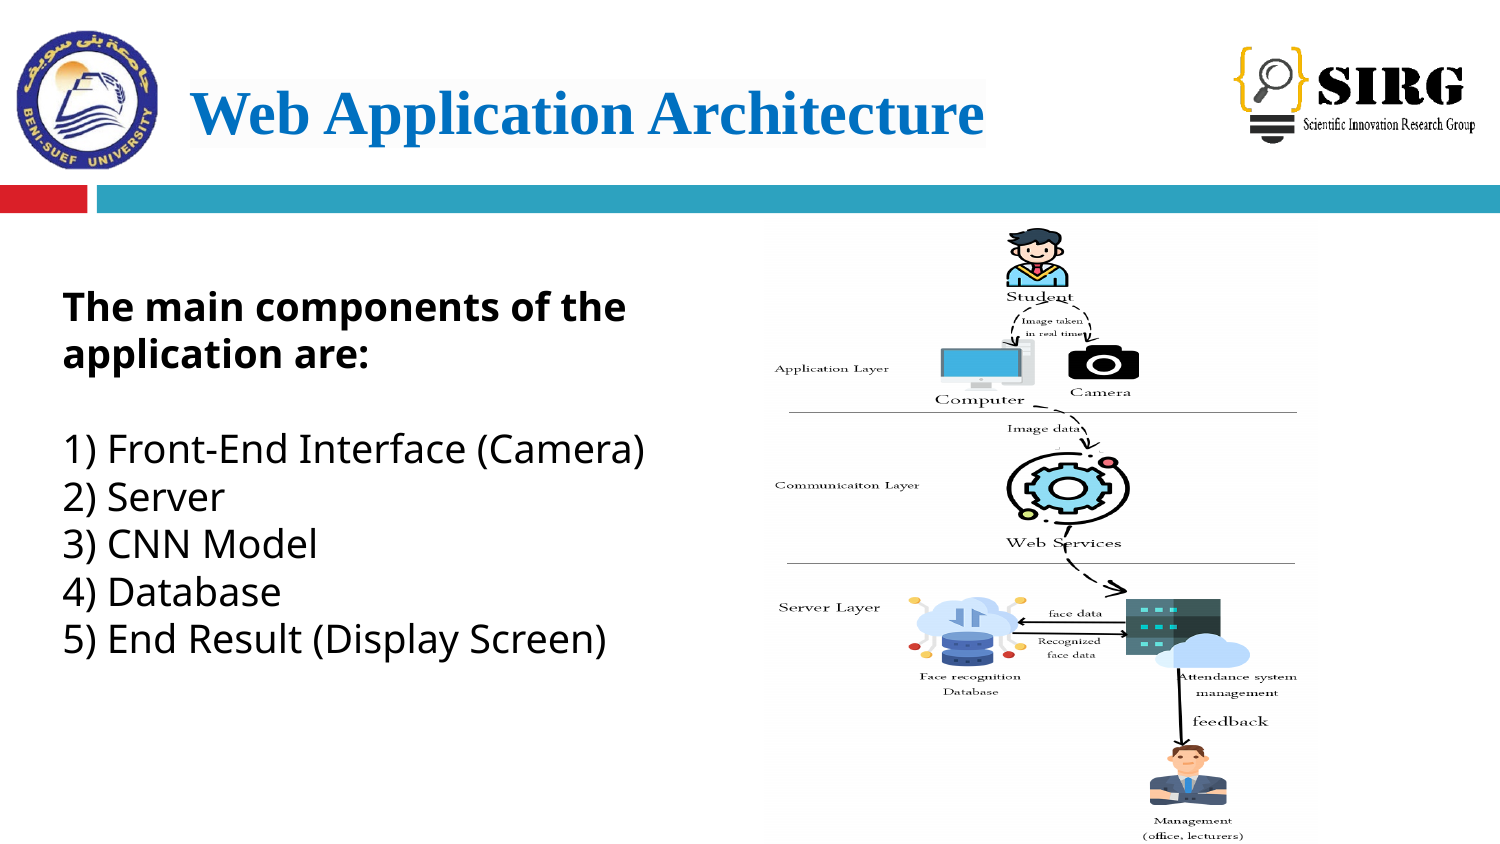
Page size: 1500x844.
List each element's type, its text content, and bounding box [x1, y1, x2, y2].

picture [15, 29, 160, 173]
text_box Web Application Architecture [174, 53, 1101, 154]
picture [764, 217, 1318, 844]
text_box The main components of the application are: 1) Front-End Interface (Camera) 2) Server 3) CNN Model 4) Database 5) End Result (Display Screen) [47, 266, 759, 724]
picture [1199, 0, 1500, 200]
